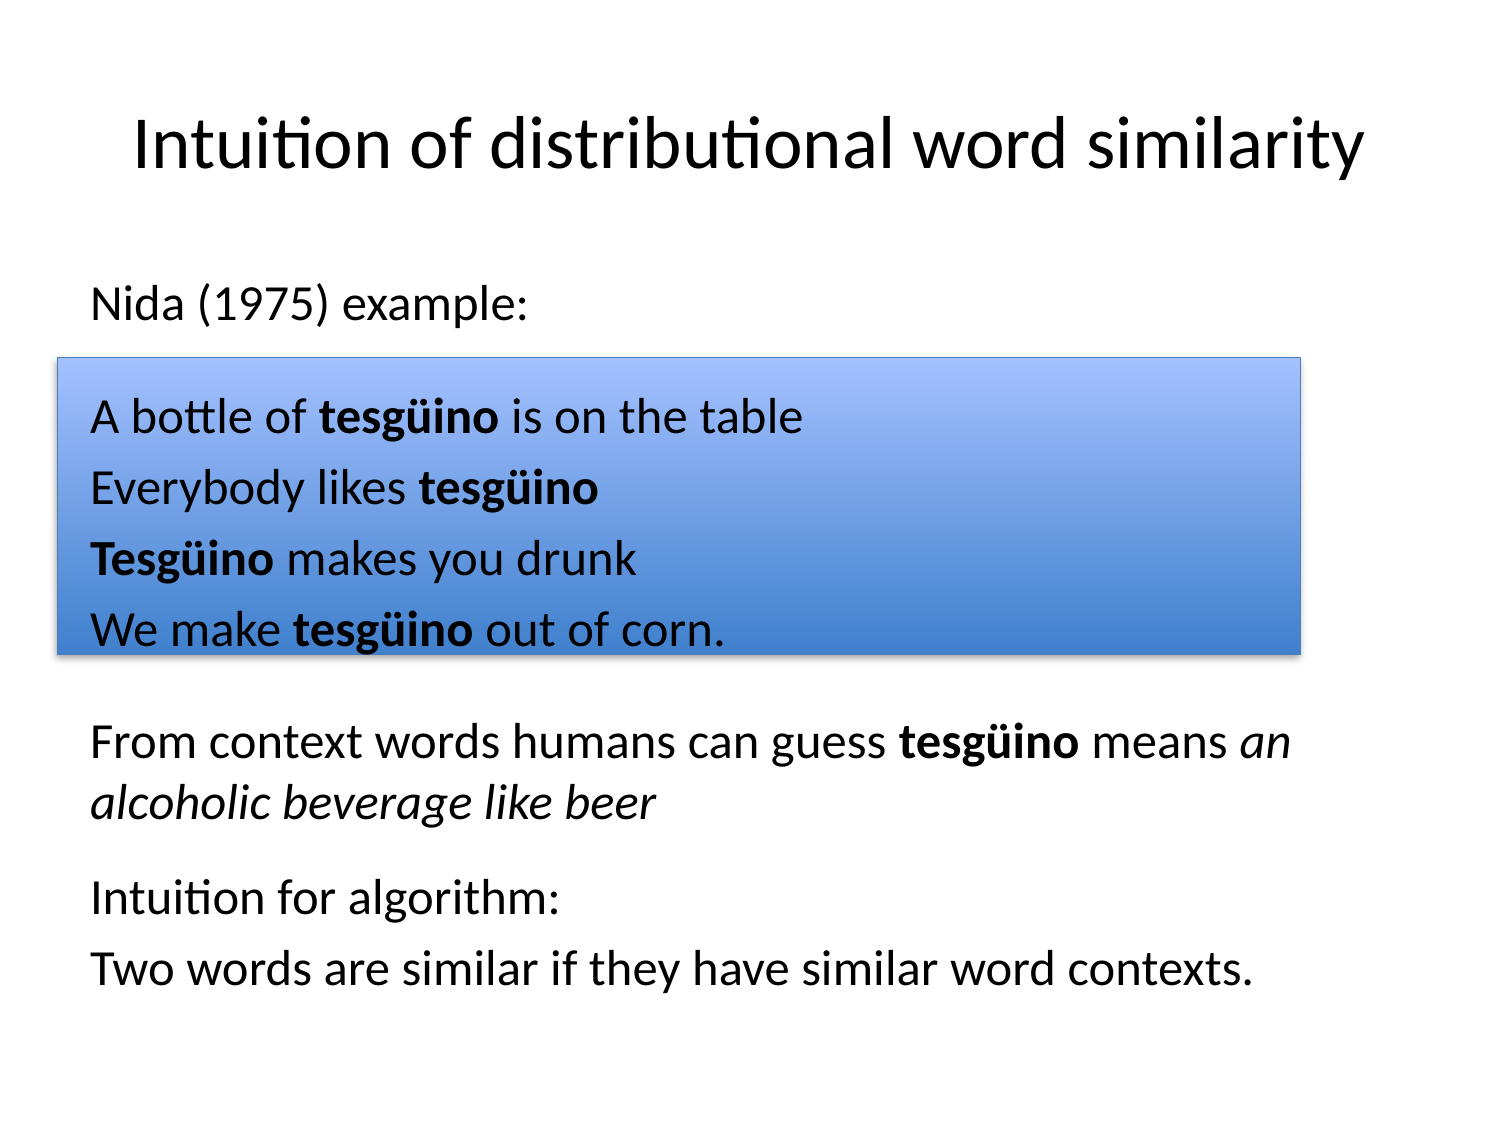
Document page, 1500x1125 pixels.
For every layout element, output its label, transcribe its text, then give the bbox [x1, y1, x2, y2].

text_box [57, 357, 75, 655]
title Intuition of distributional word similarity [75, 45, 1425, 233]
list Nida (1975) example: A bottle of tesgüino is on the table Everybody likes tesgüino Tesgüino makes you drunk We make tesgüino out of corn. From context words humans can guess tesgüino means an alcoholic beverage like beer Intuition for algorithm: Two words are similar if they have similar word contexts. [75, 262, 1425, 1005]
